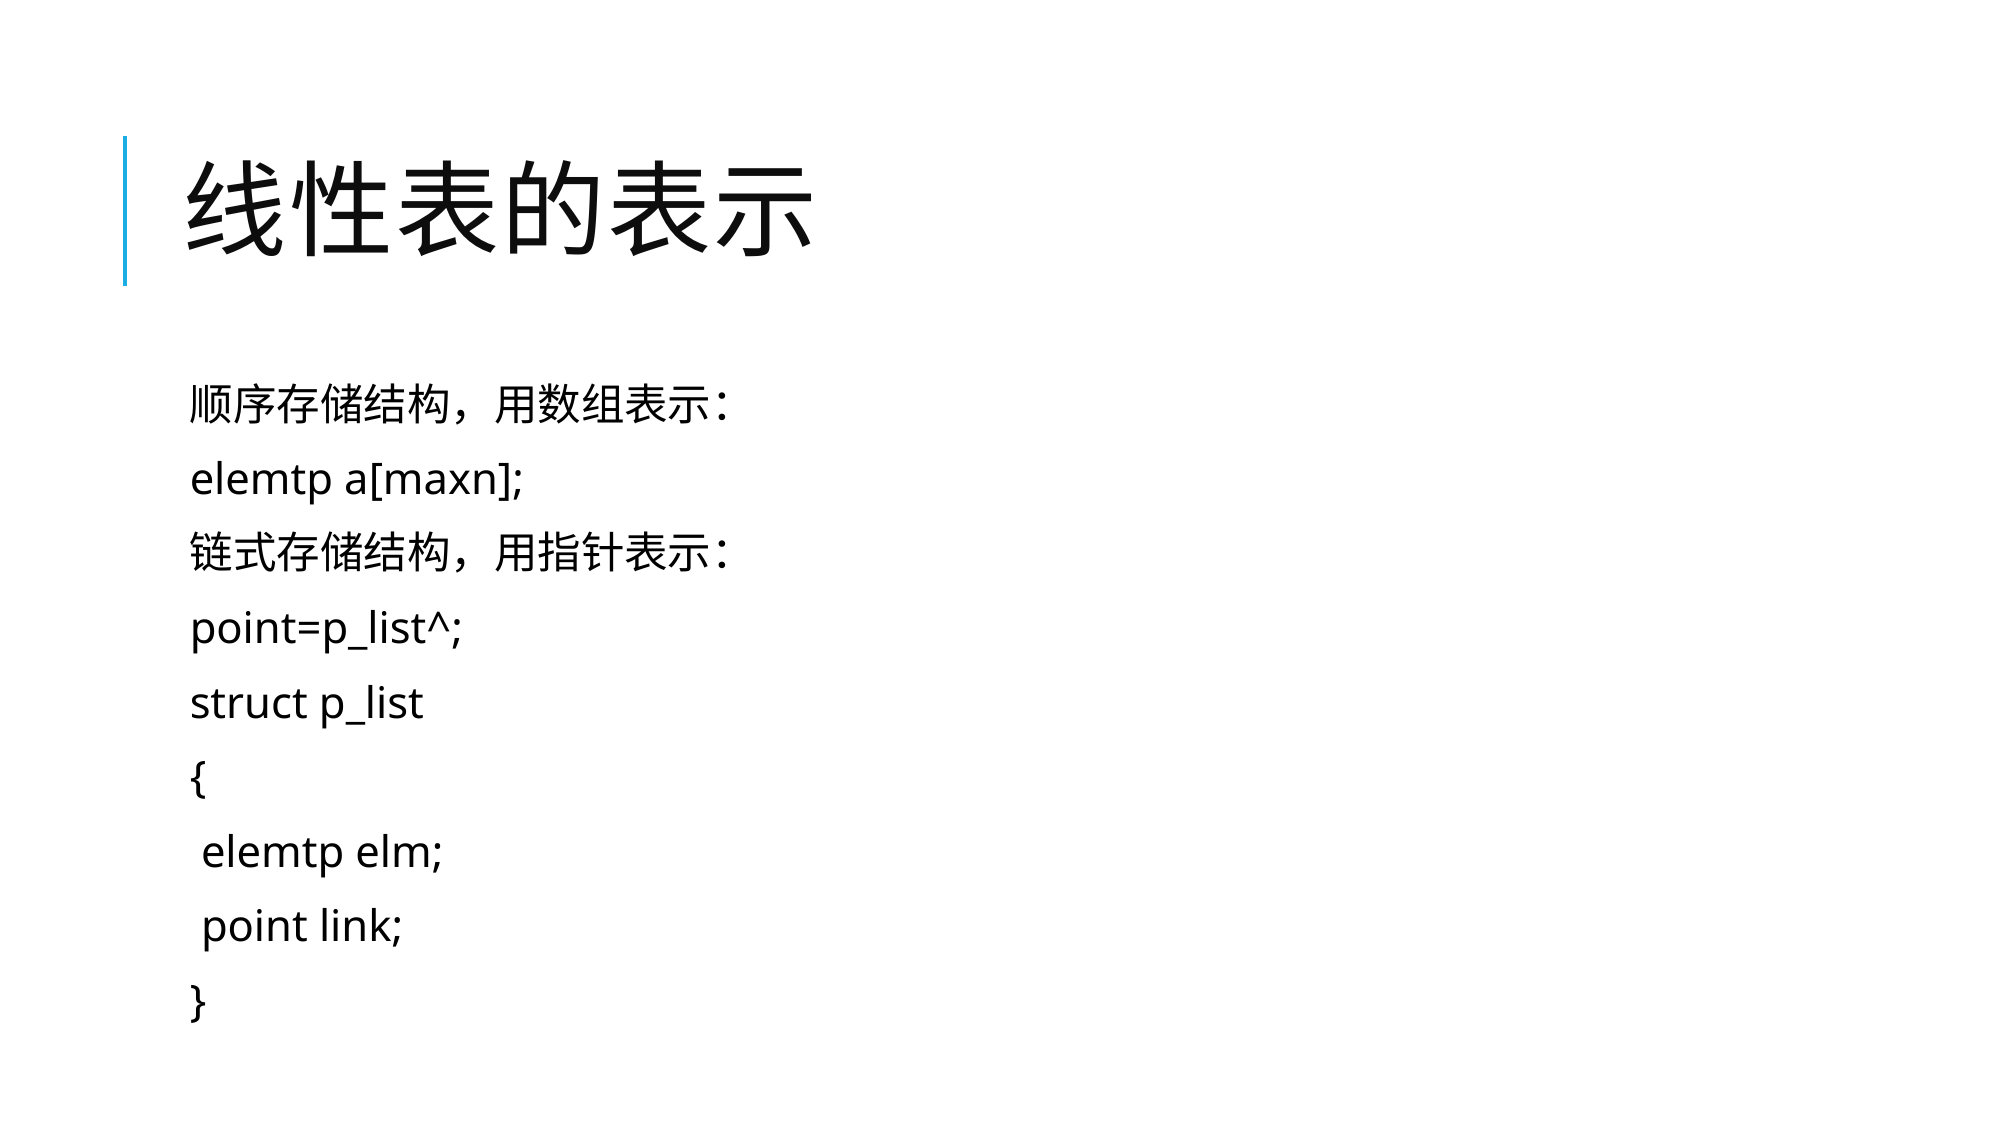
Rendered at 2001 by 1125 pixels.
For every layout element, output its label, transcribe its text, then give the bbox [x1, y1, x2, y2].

title 线性表的表示 [168, 96, 1763, 342]
list 顺序存储结构，用数组表示： elemtp a[maxn]; 链式存储结构，用指针表示： point=p_list^; struct p_list { elemtp elm; point link; } [168, 375, 1763, 1035]
